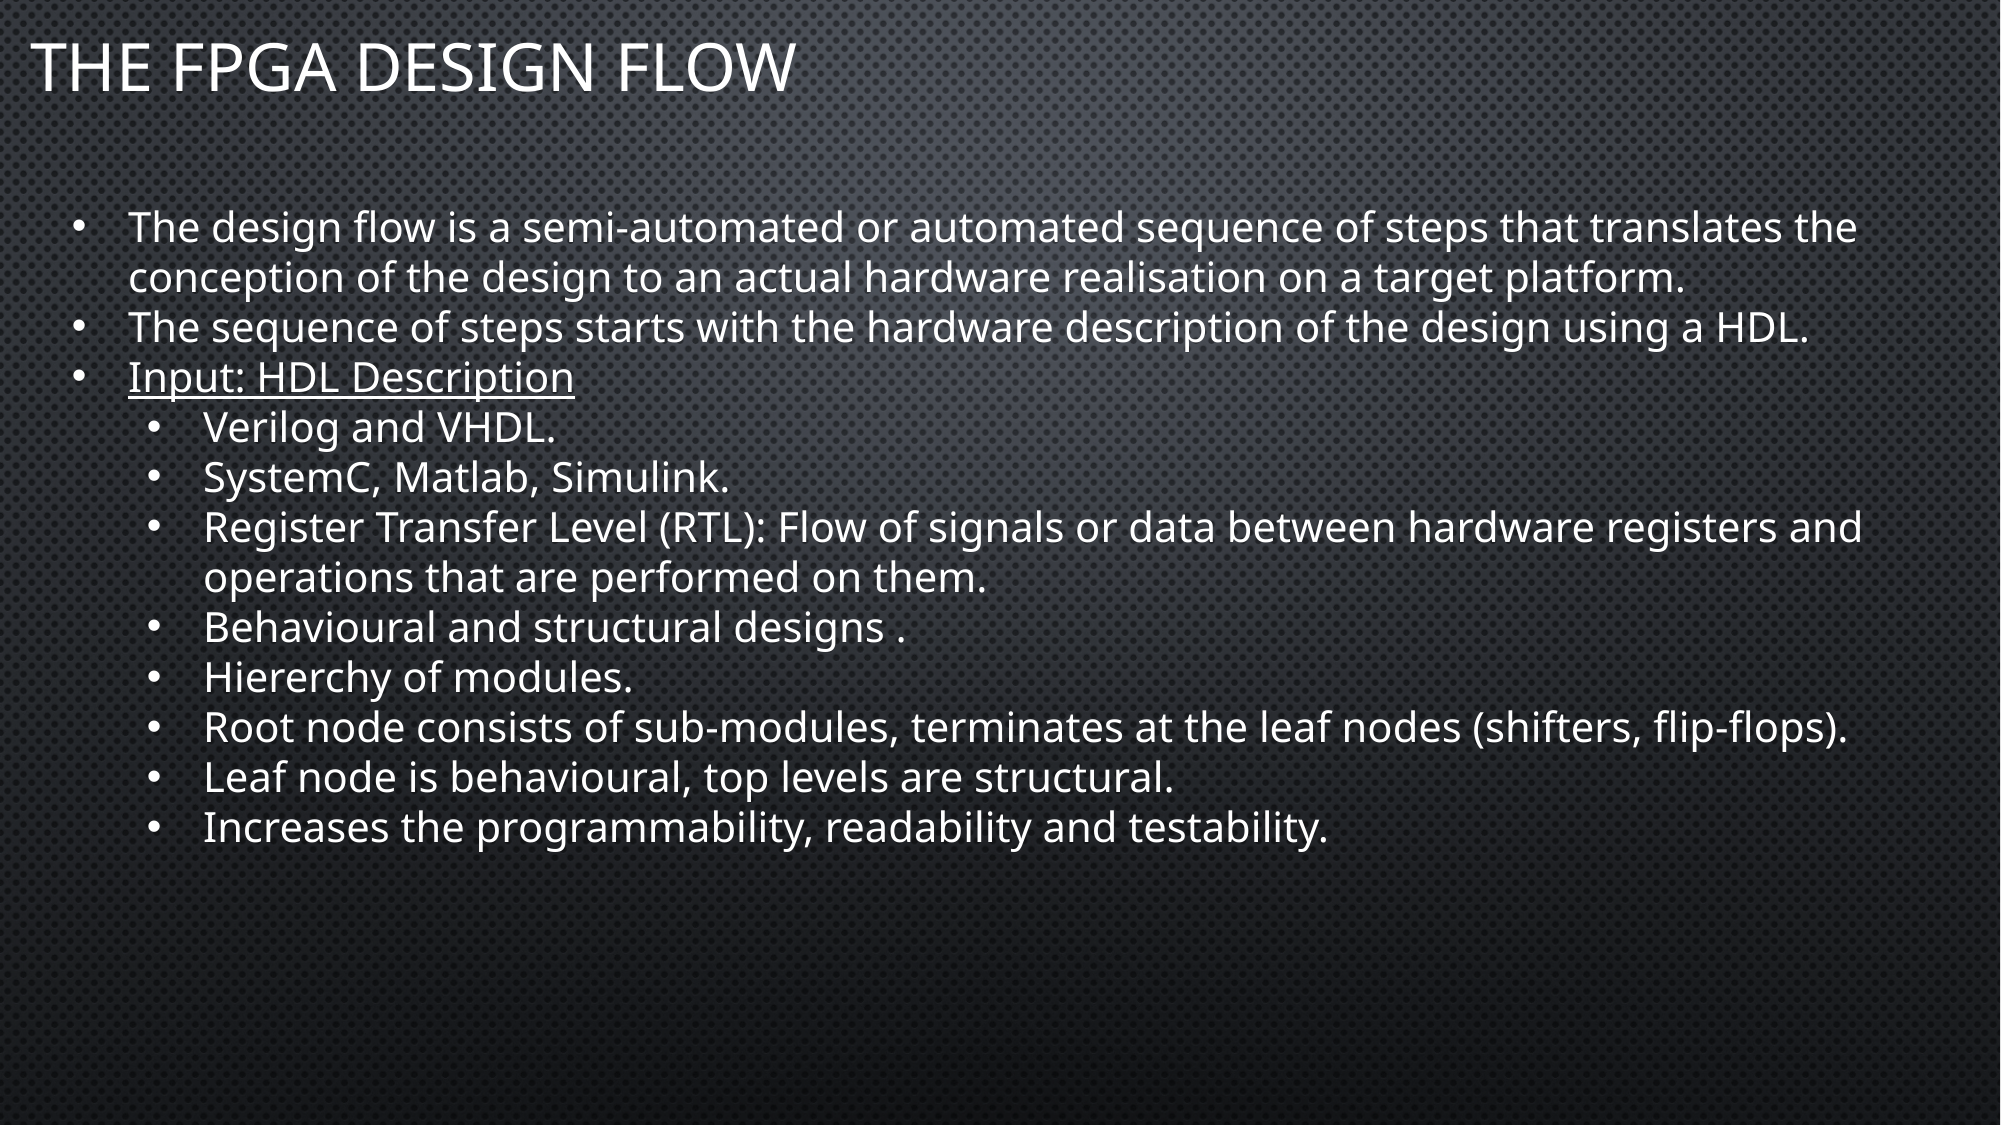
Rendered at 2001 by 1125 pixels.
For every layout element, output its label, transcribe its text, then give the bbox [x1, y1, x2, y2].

title The FPGA Design Flow [15, 17, 1640, 194]
text_box The design flow is a semi-automated or automated sequence of steps that translates the conception of the design to an actual hardware realisation on a target platform. The sequence of steps starts with the hardware description of the design using a HDL. Input: HDL Description Verilog and VHDL. SystemC, Matlab, Simulink. Register Transfer Level (RTL): Flow of signals or data between hardware registers and operations that are performed on them. Behavioural and structural designs . Hiererchy of modules. Root node consists of sub-modules, terminates at the leaf nodes (shifters, flip-flops). Leaf node is behavioural, top levels are structural. Increases the programmability, readability and testability. [57, 193, 1947, 904]
